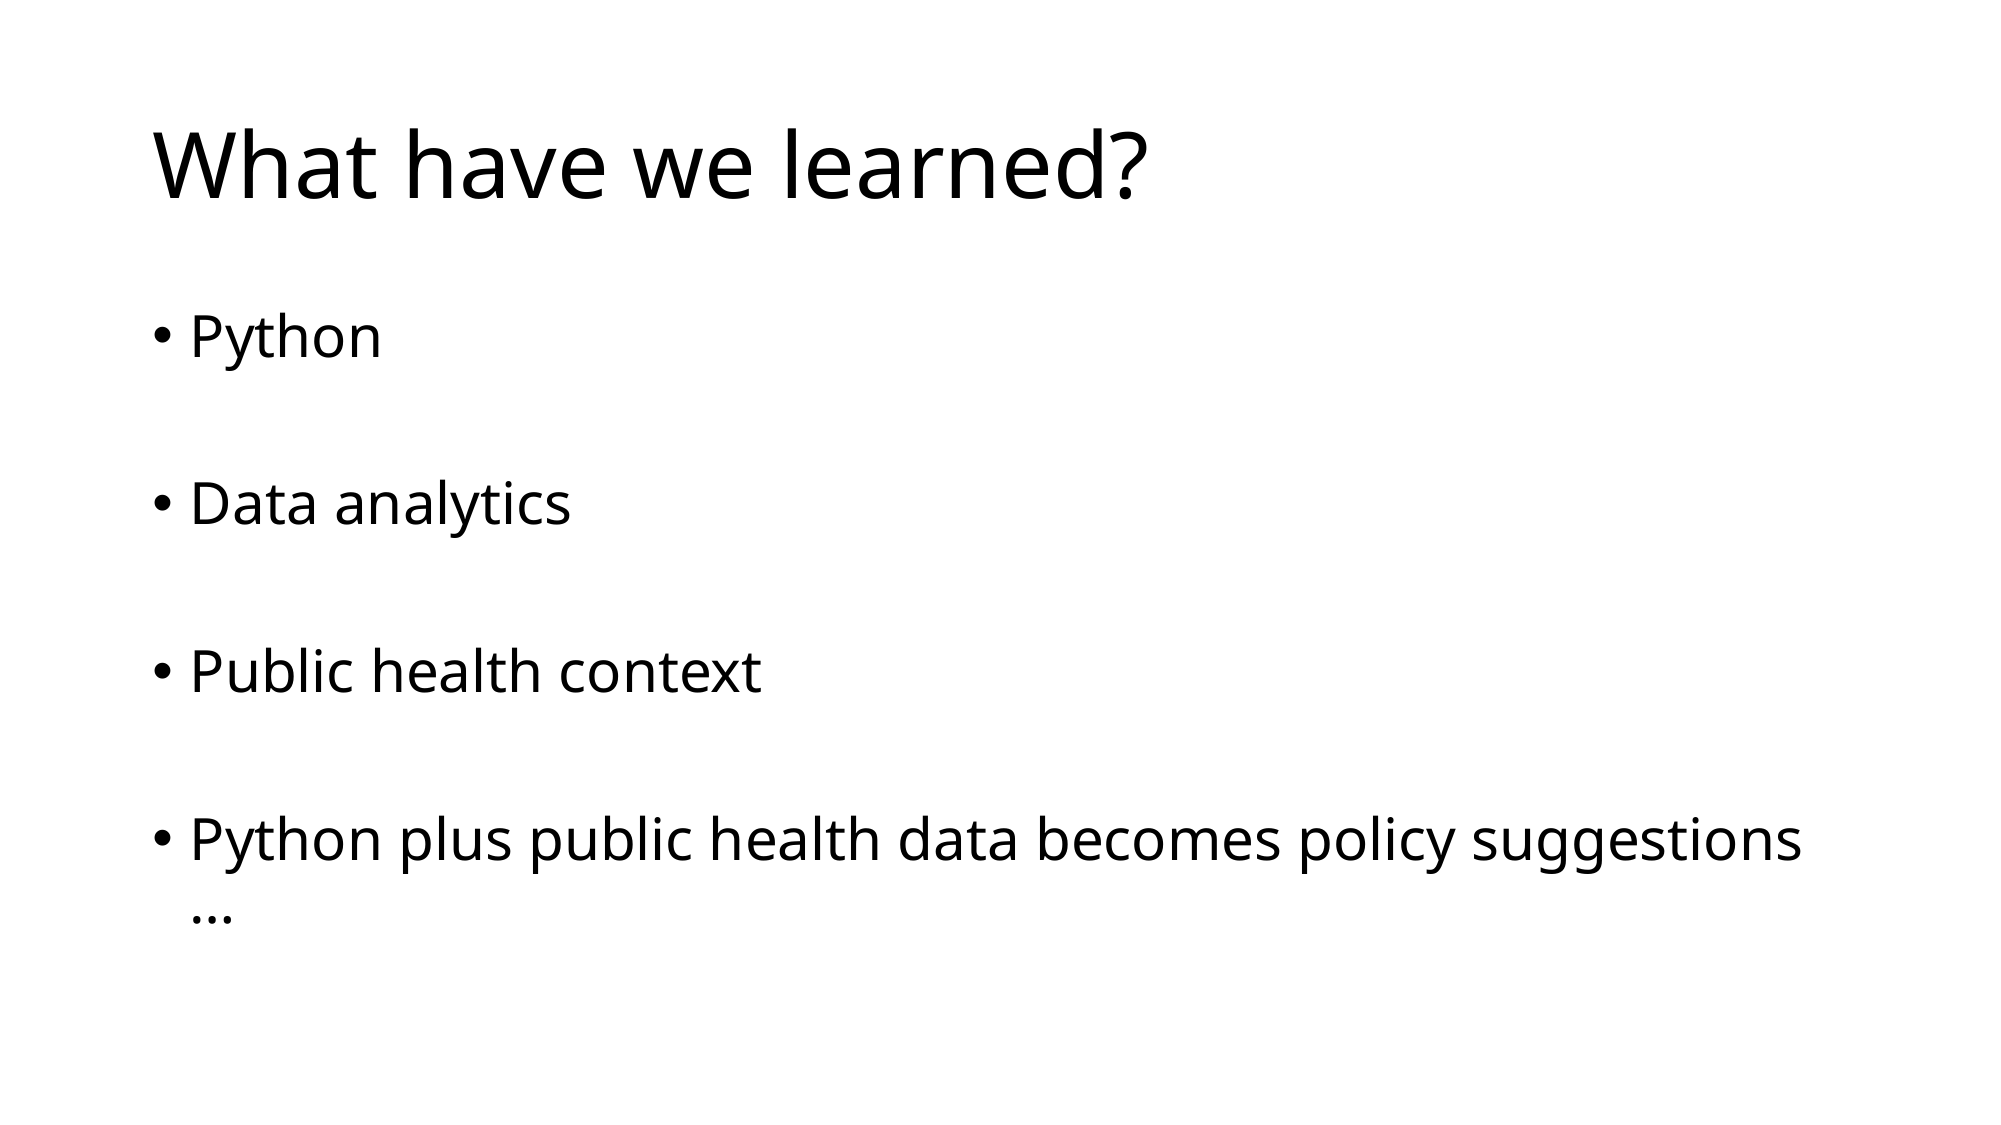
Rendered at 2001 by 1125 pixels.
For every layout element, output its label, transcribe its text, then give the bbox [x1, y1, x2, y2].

title What have we learned? [137, 59, 1863, 278]
list Python Data analytics Public health context Python plus public health data becomes policy suggestions … [137, 299, 1863, 1014]
